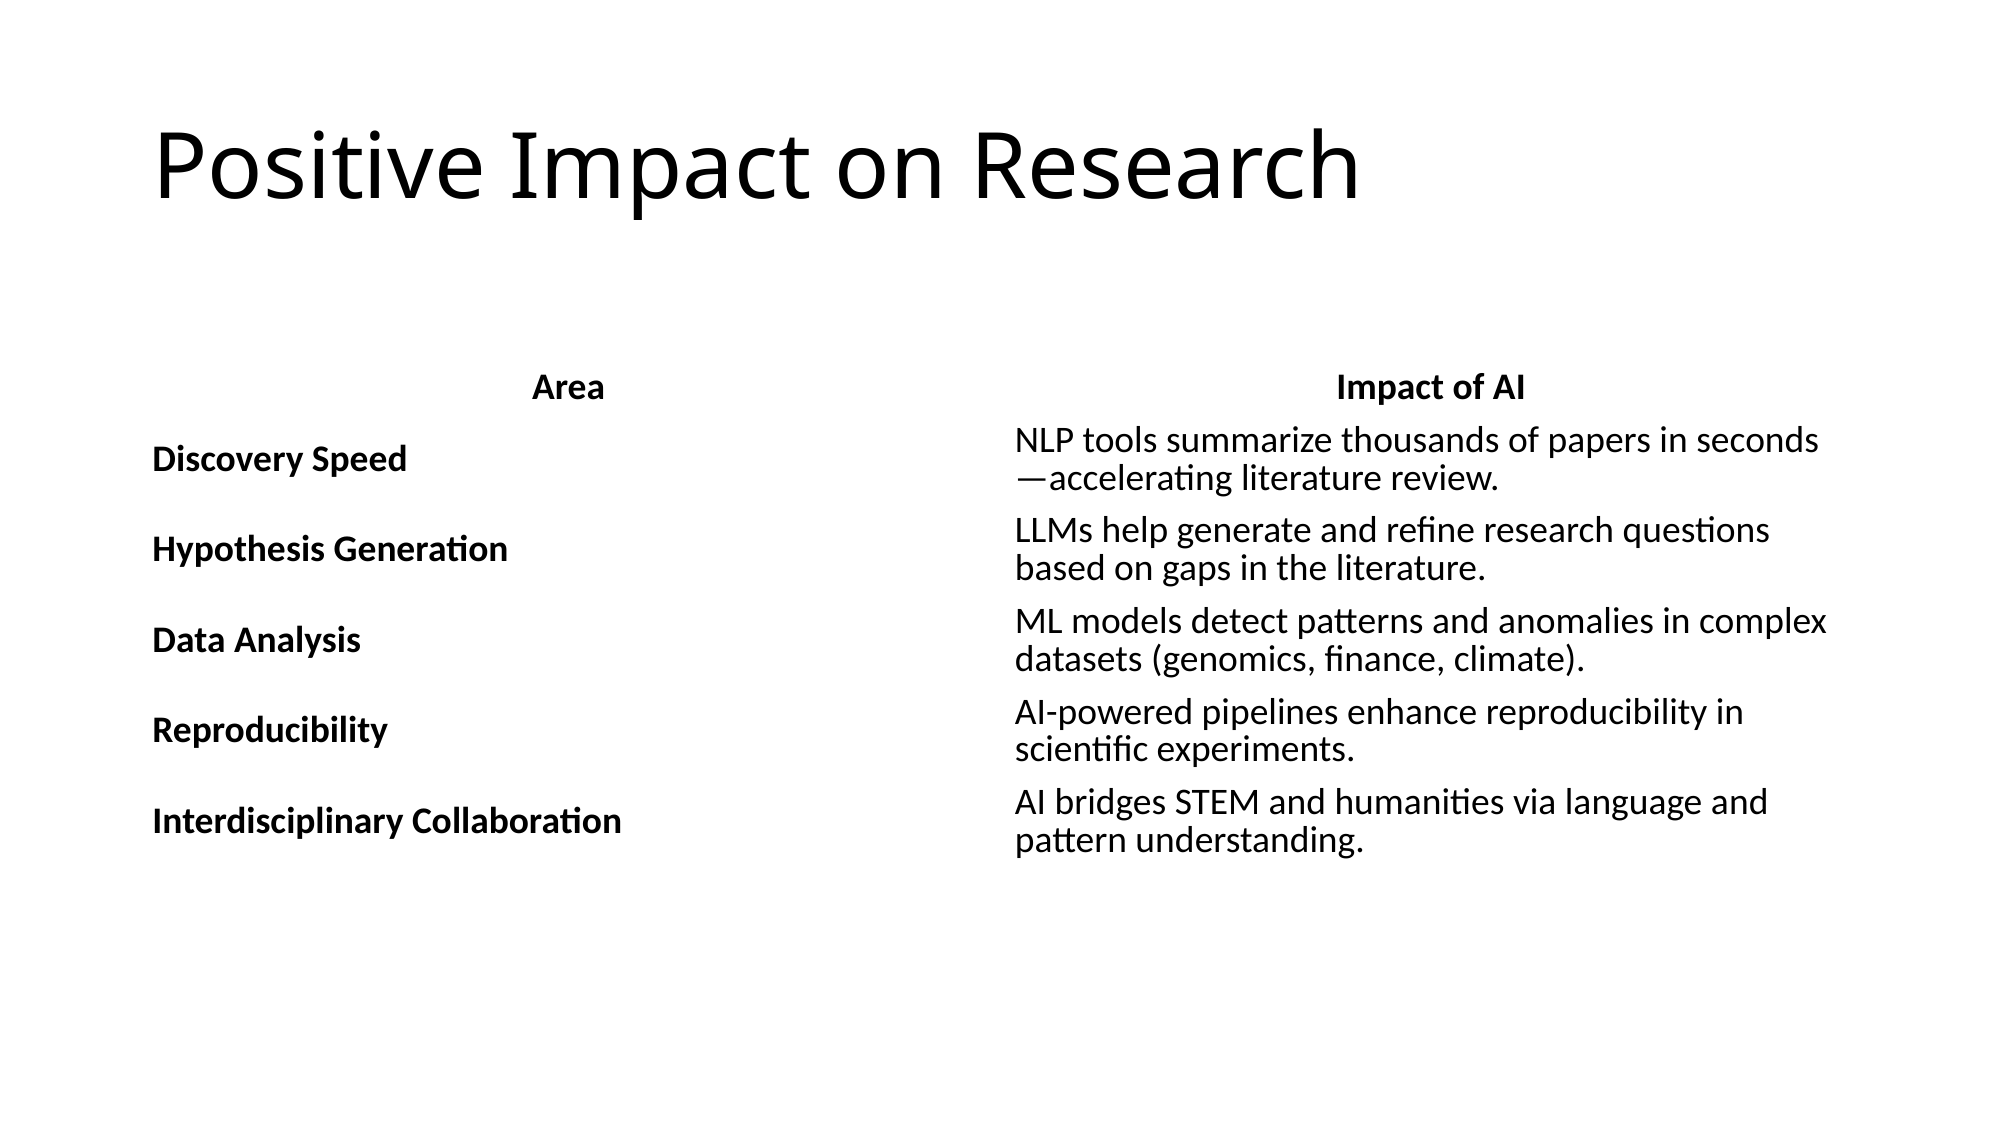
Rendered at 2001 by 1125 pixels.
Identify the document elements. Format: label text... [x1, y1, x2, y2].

table_cell Hypothesis Generation [137, 507, 1000, 598]
table_cell LLMs help generate and refine research questions based on gaps in the literature. [1000, 507, 1862, 598]
table_cell AI-powered pipelines enhance reproducibility in scientific experiments. [1000, 688, 1862, 779]
table_cell Reproducibility [137, 688, 1000, 779]
title Positive Impact on Research [137, 59, 1863, 278]
table_cell Interdisciplinary Collaboration [137, 779, 1000, 869]
table_header Impact of AI [1000, 364, 1862, 417]
table_cell NLP tools summarize thousands of papers in seconds—accelerating literature review. [1000, 417, 1862, 507]
table_cell ML models detect patterns and anomalies in complex datasets (genomics, finance, climate). [1000, 598, 1862, 688]
table_cell Data Analysis [137, 598, 1000, 688]
table_cell Discovery Speed [137, 417, 1000, 507]
table_cell AI bridges STEM and humanities via language and pattern understanding. [1000, 779, 1862, 869]
table_header Area [137, 364, 1000, 417]
